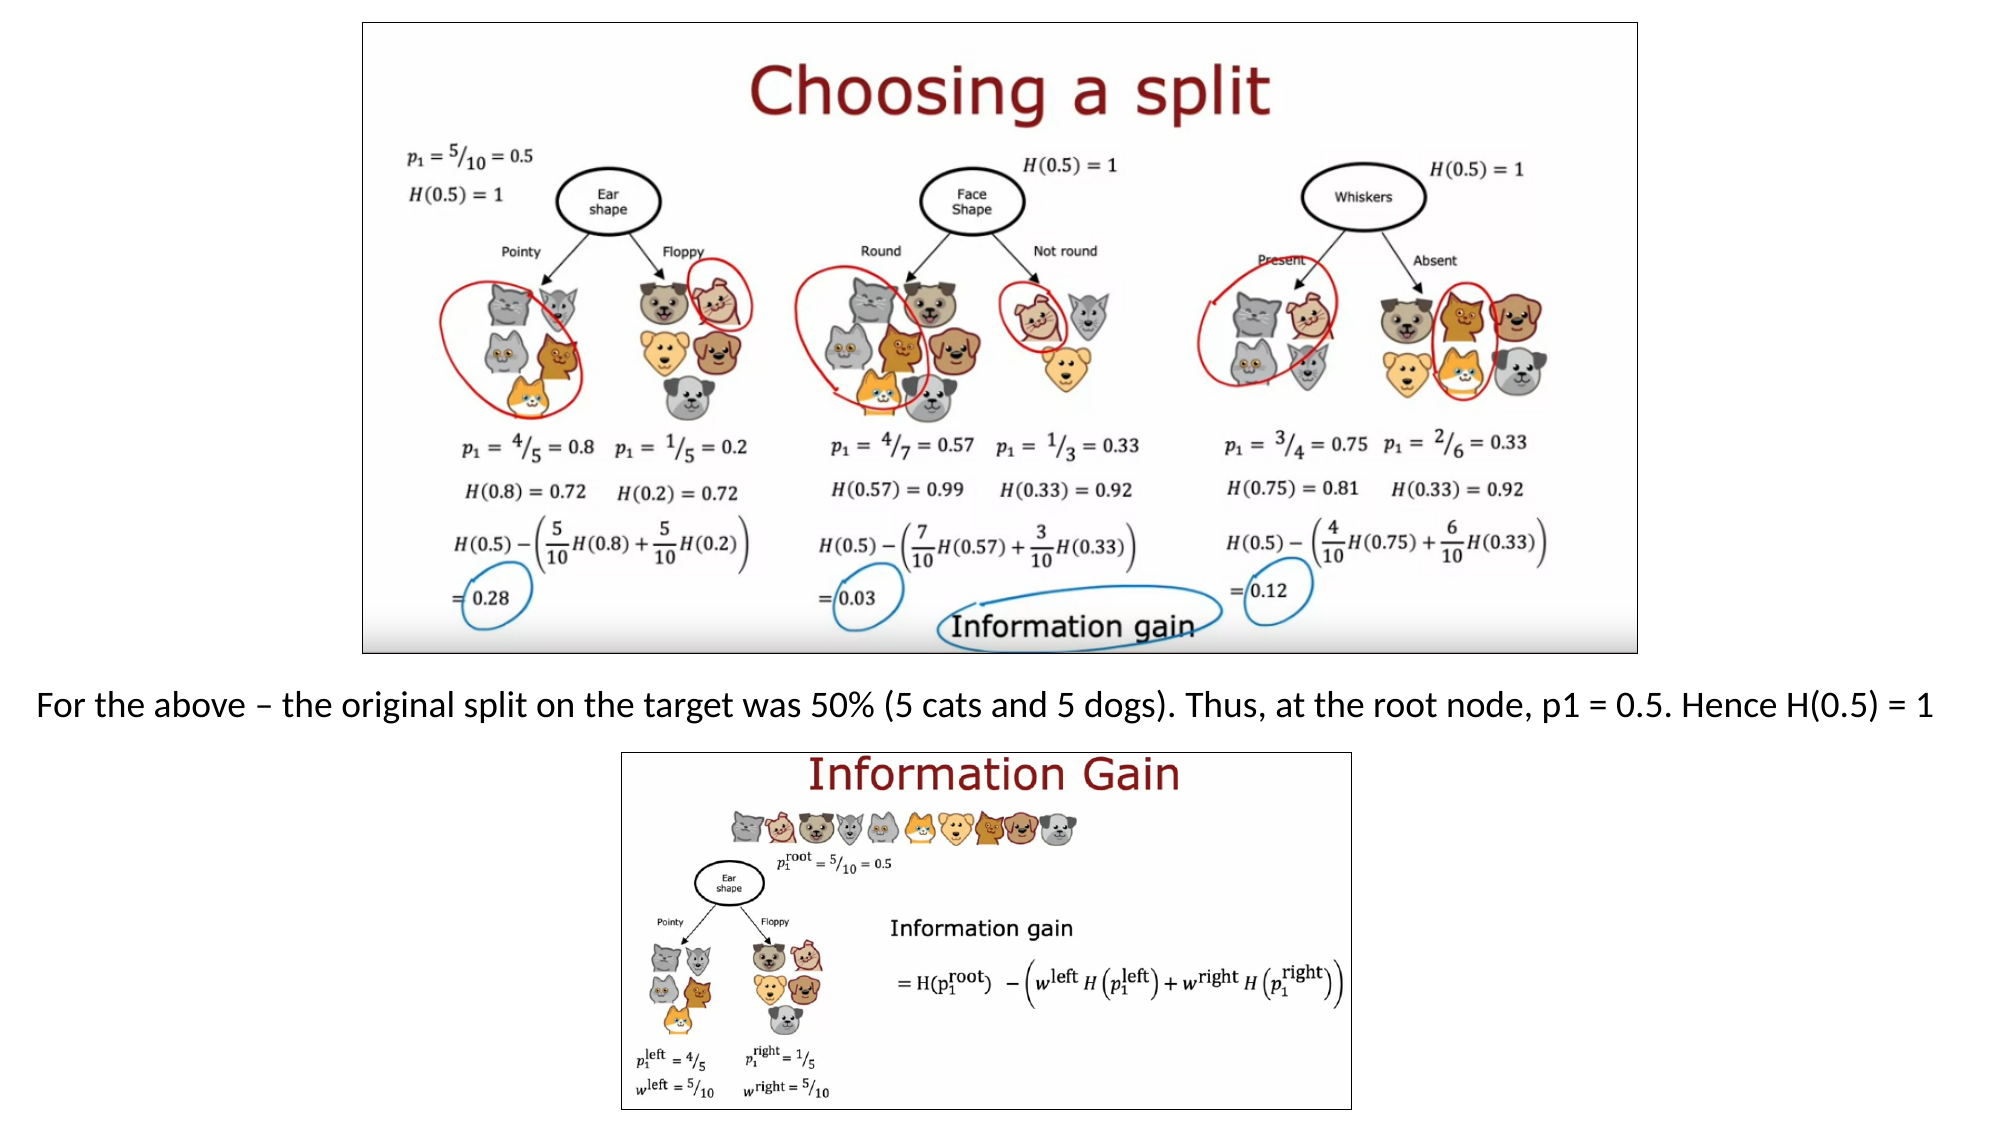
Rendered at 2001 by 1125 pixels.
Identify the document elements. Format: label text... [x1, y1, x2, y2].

picture [621, 752, 1352, 1110]
text_box For the above – the original split on the target was 50% (5 cats and 5 dogs). Thus, at the root node, p1 = 0.5. Hence H(0.5) = 1 [21, 672, 1952, 733]
picture [362, 22, 1638, 654]
